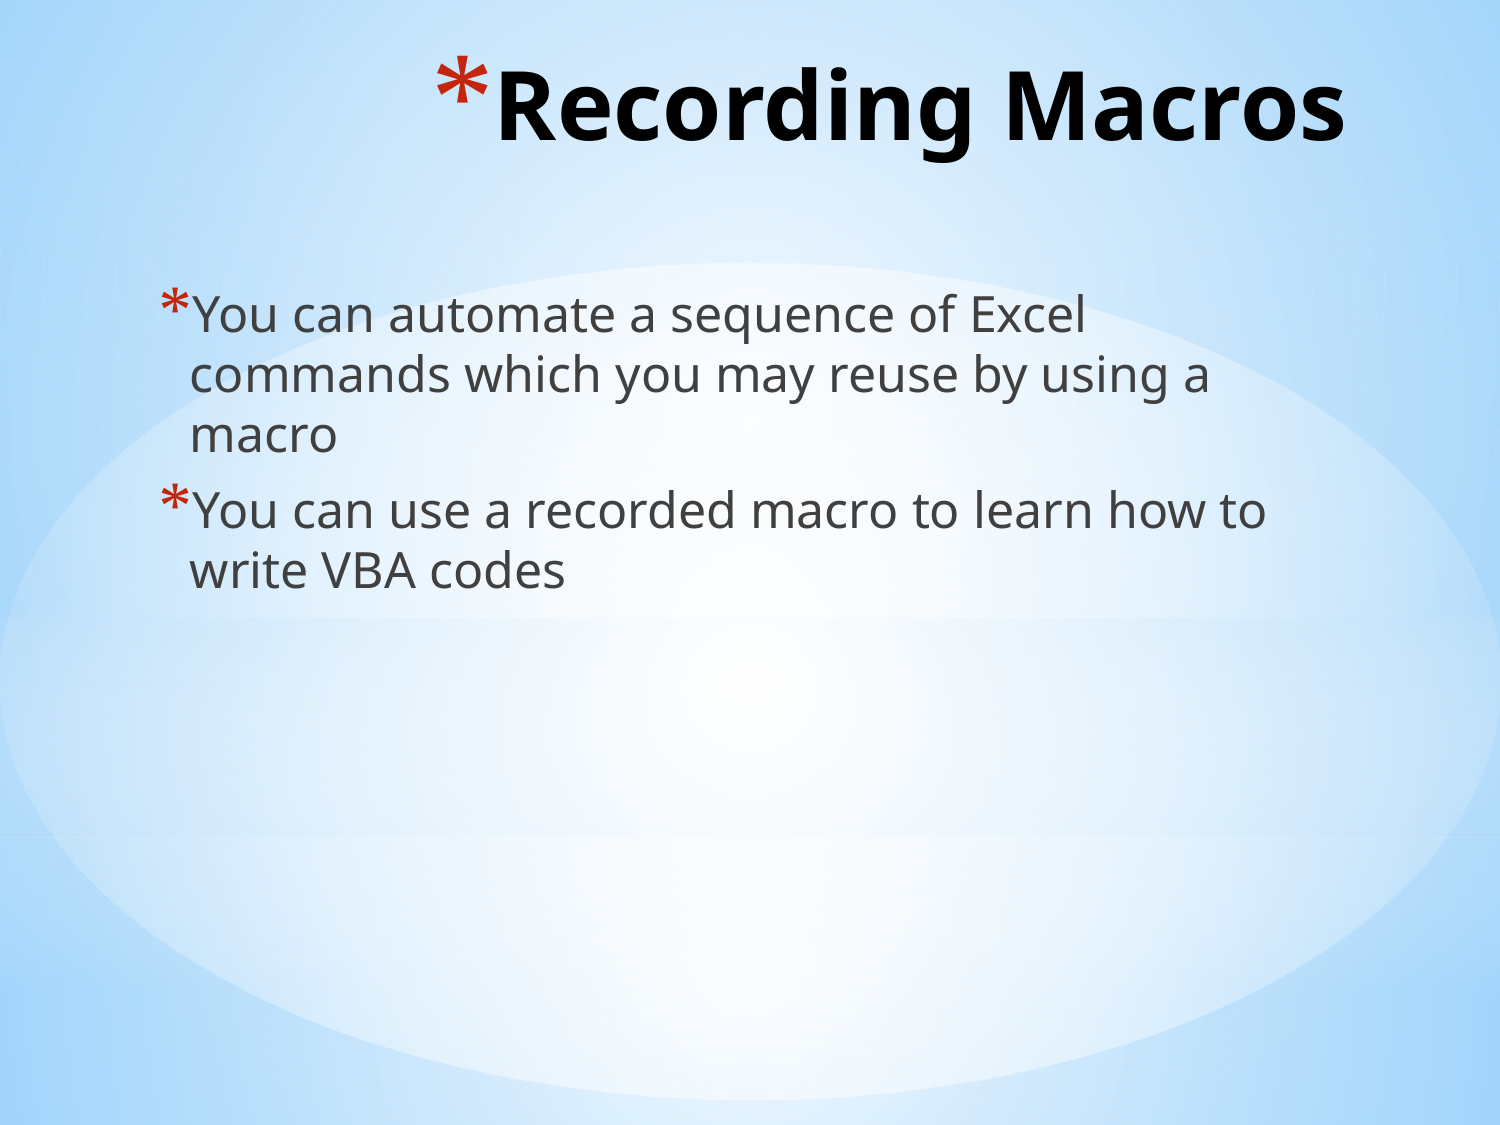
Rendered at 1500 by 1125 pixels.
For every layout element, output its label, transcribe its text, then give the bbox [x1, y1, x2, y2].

list You can automate a sequence of Excel commands which you may reuse by using a macro You can use a recorded macro to learn how to write VBA codes [137, 275, 1288, 845]
title Recording Macros [294, 37, 1363, 225]
